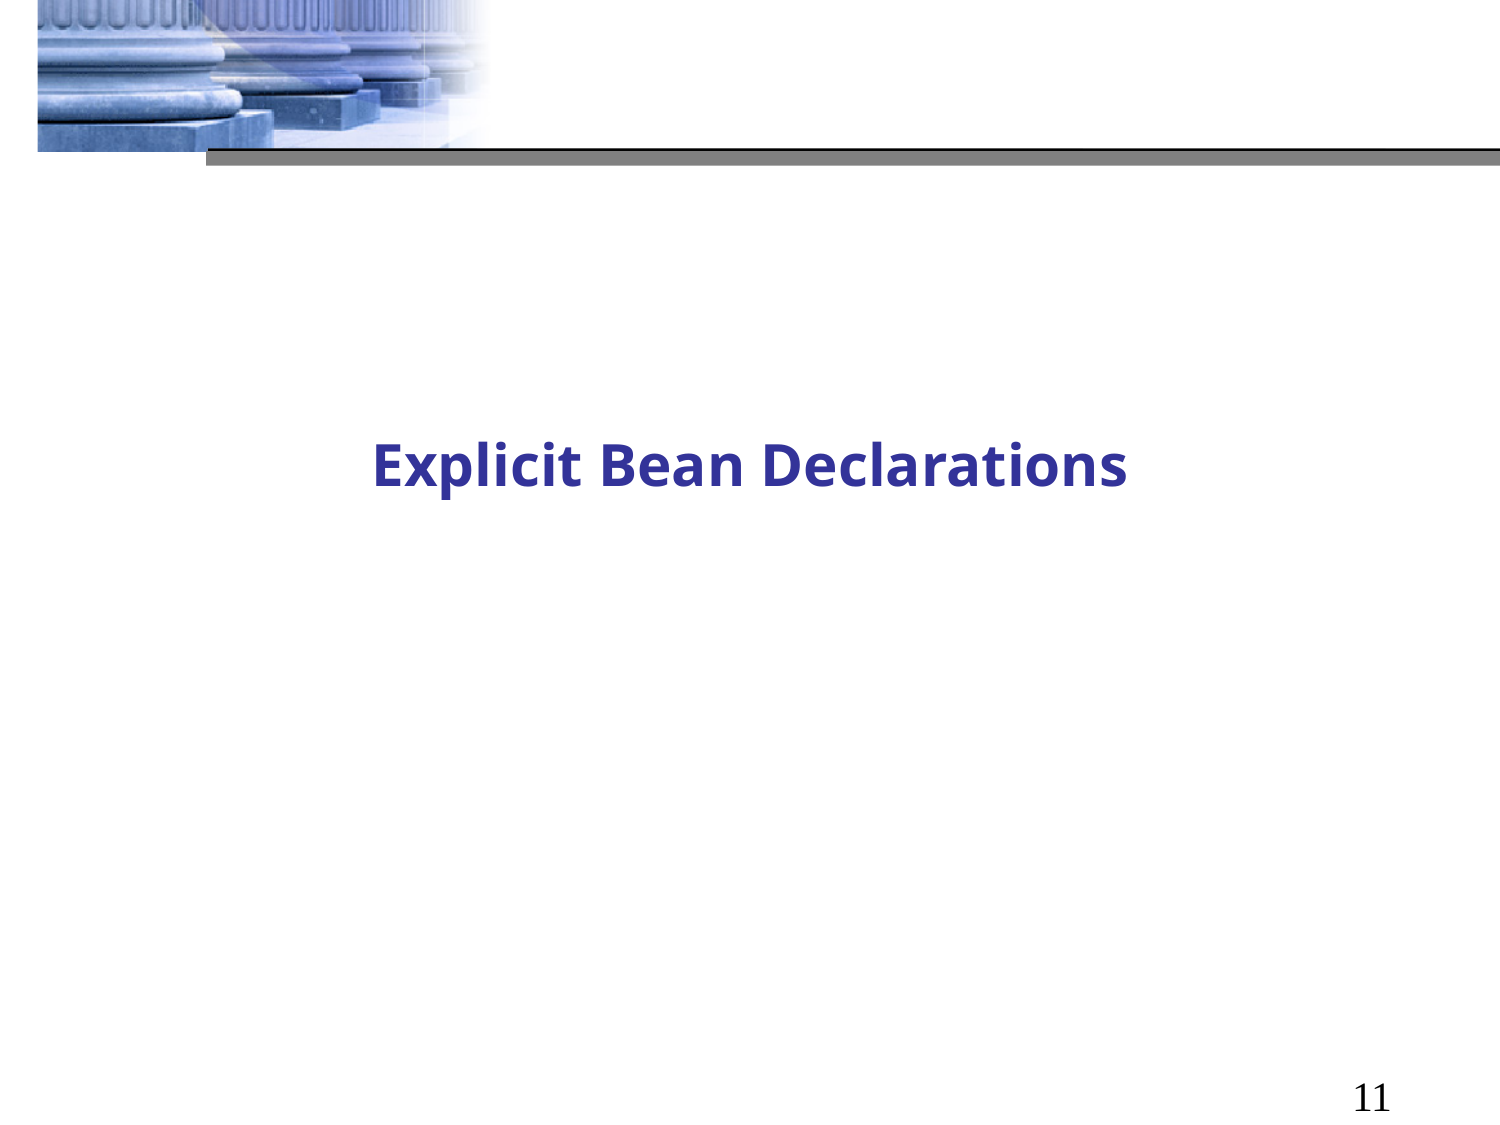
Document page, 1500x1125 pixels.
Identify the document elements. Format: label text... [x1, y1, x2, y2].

title Explicit Bean Declarations [112, 349, 1388, 591]
picture [37, 0, 500, 152]
